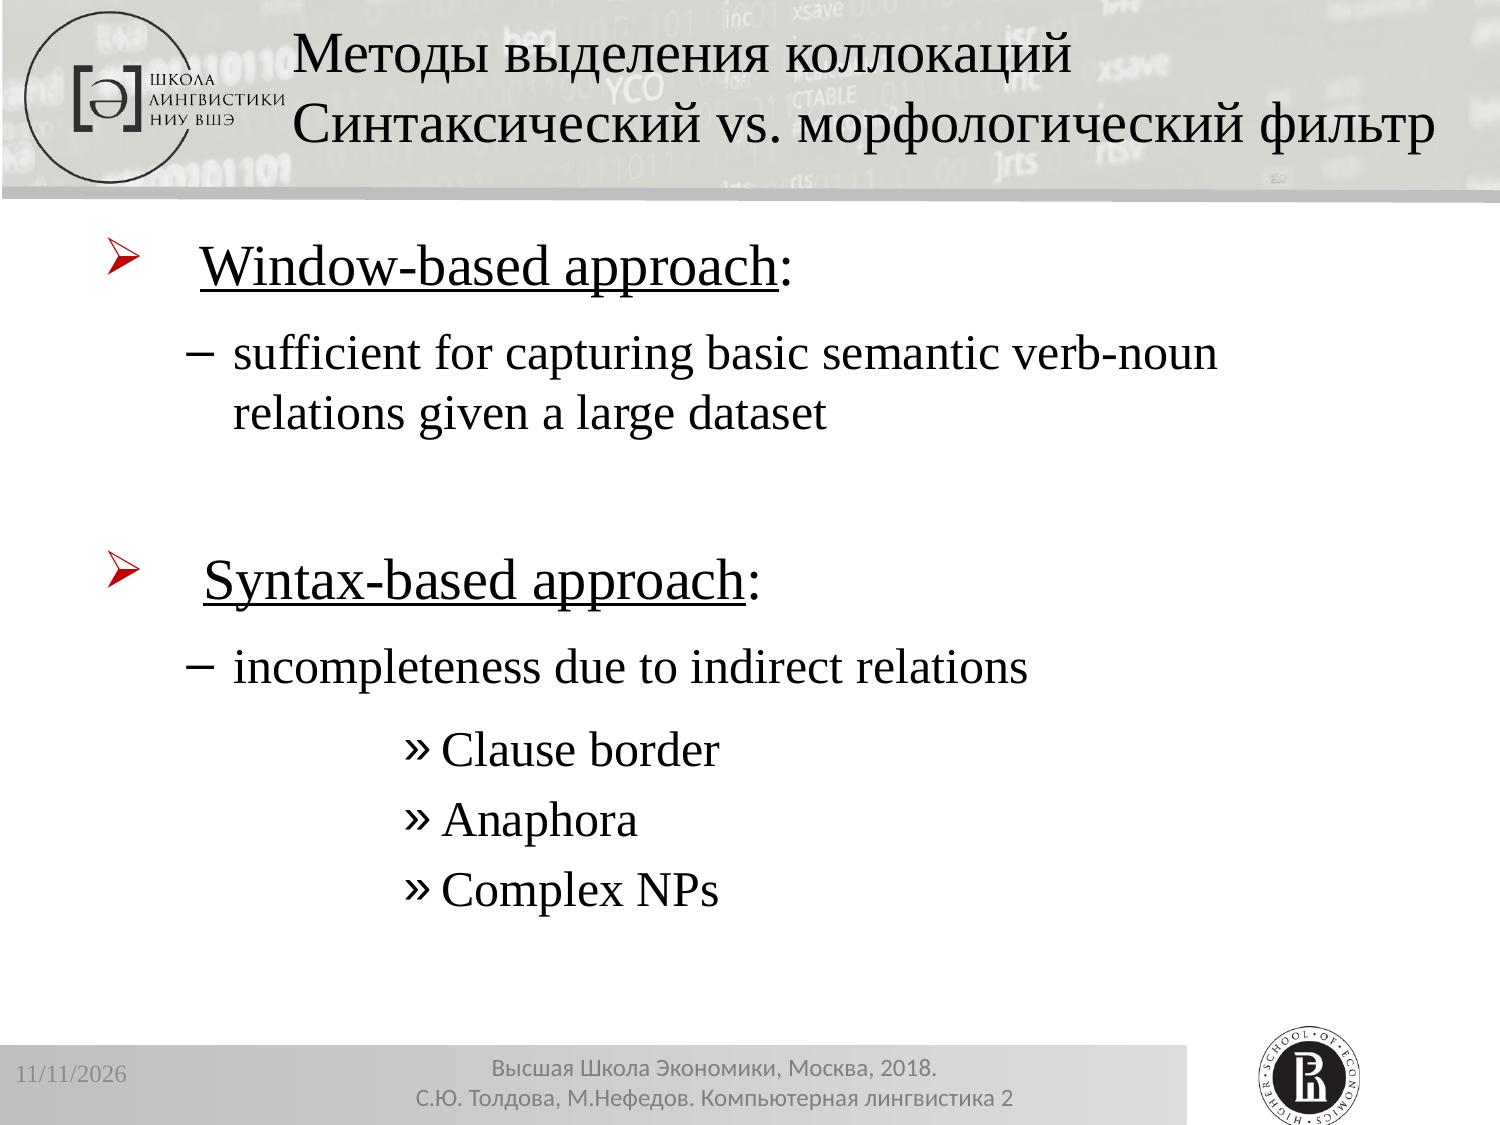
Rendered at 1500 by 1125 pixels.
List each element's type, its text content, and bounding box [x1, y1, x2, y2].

picture [20, 7, 285, 187]
text_box Методы выделения коллокаций Синтаксический vs. морфологический фильтр [277, 6, 1462, 162]
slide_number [0, 1042, 350, 1103]
list Window-based approach: sufficient for capturing basic semantic verb-noun relations given a large dataset Syntax-based approach: incompleteness due to indirect relations Clause border Anaphora Complex NPs [88, 220, 1400, 976]
picture [1258, 1026, 1360, 1125]
